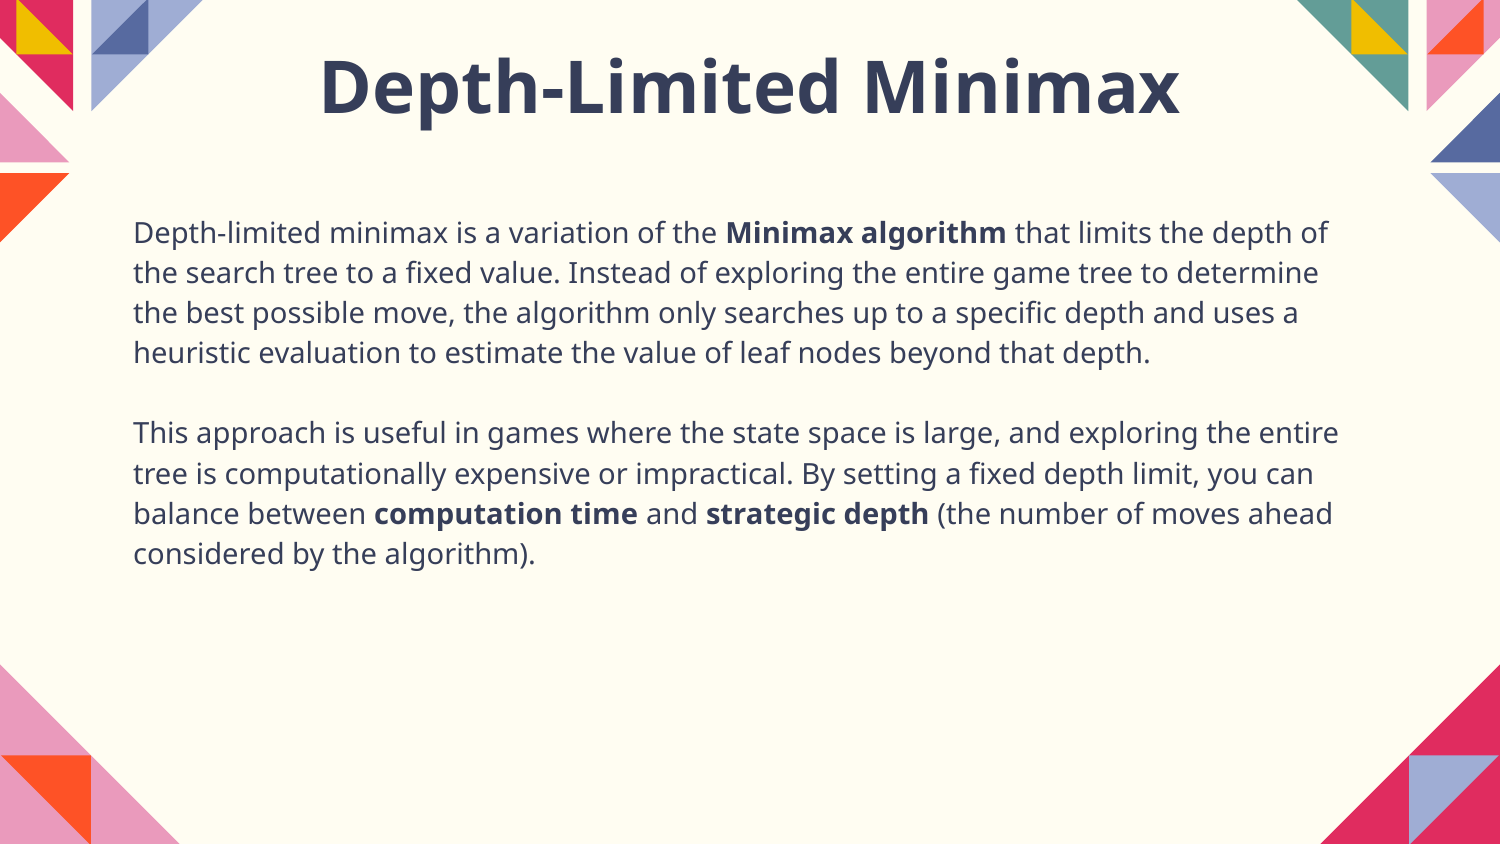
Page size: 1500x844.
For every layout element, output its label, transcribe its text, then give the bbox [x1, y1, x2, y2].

text_box Depth-limited minimax is a variation of the Minimax algorithm that limits the depth of the search tree to a fixed value. Instead of exploring the entire game tree to determine the best possible move, the algorithm only searches up to a specific depth and uses a heuristic evaluation to estimate the value of leaf nodes beyond that depth. This approach is useful in games where the state space is large, and exploring the entire tree is computationally expensive or impractical. By setting a fixed depth limit, you can balance between computation time and strategic depth (the number of moves ahead considered by the algorithm). [118, 193, 1383, 739]
title Depth-Limited Minimax [118, 26, 1382, 120]
